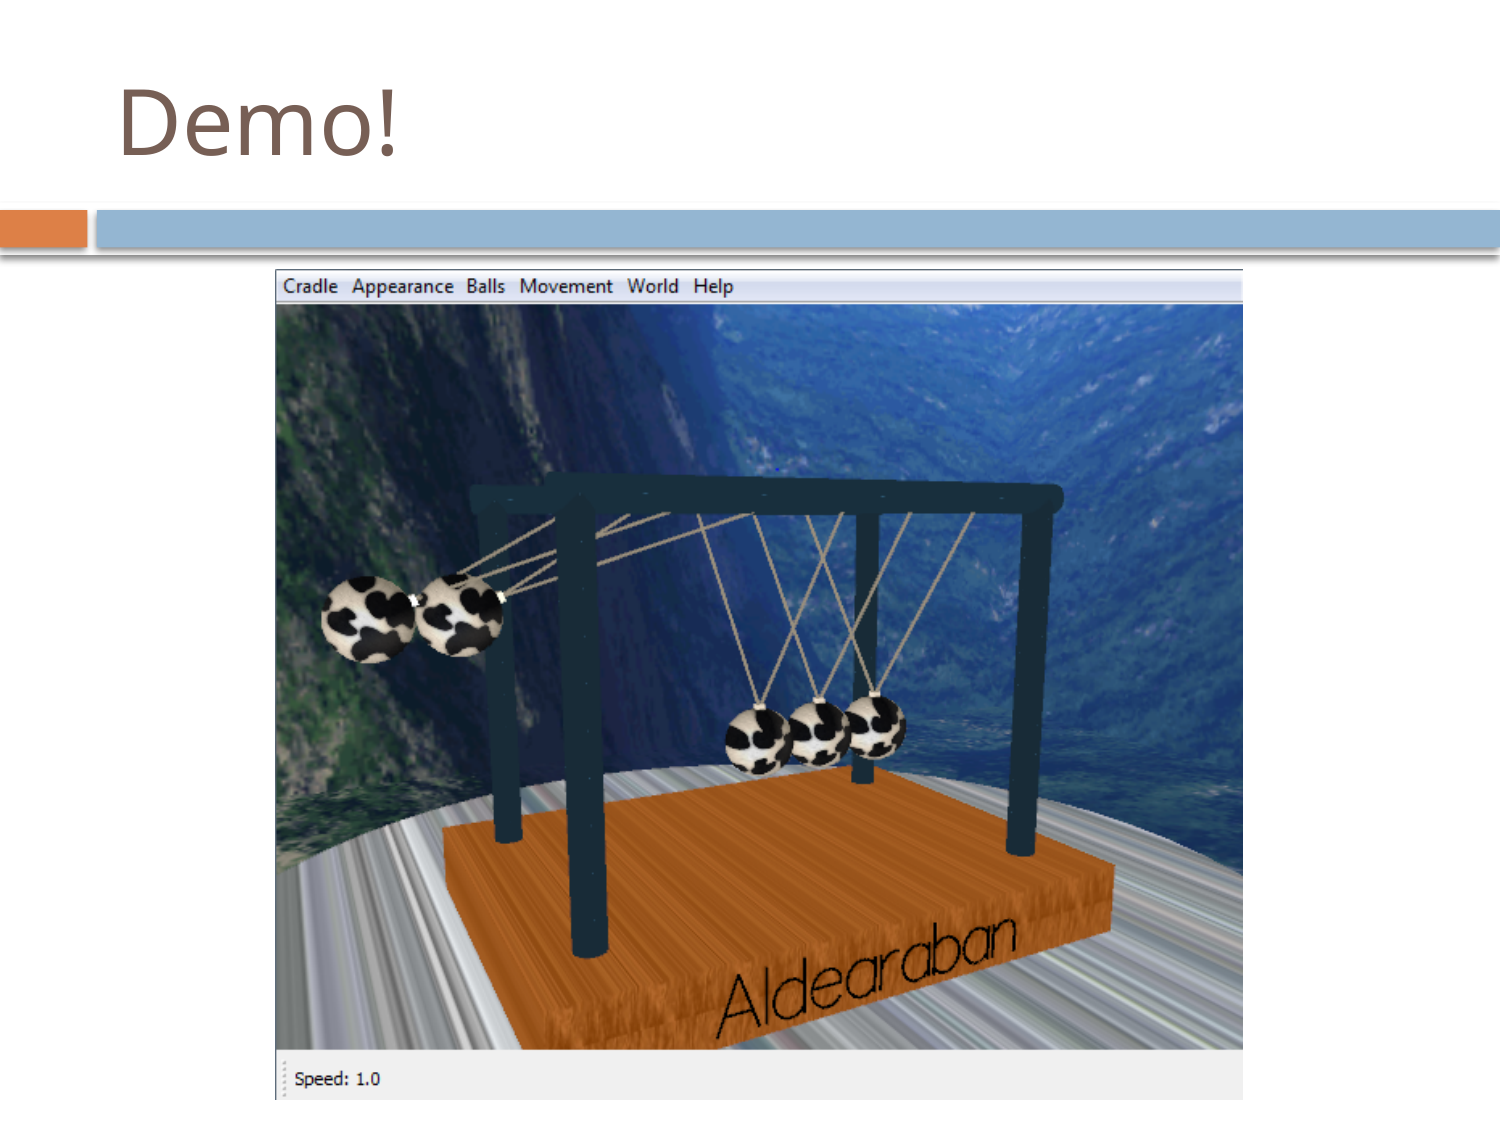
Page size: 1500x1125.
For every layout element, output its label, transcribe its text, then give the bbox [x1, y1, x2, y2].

title Demo! [100, 37, 1438, 200]
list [274, 269, 1243, 1100]
